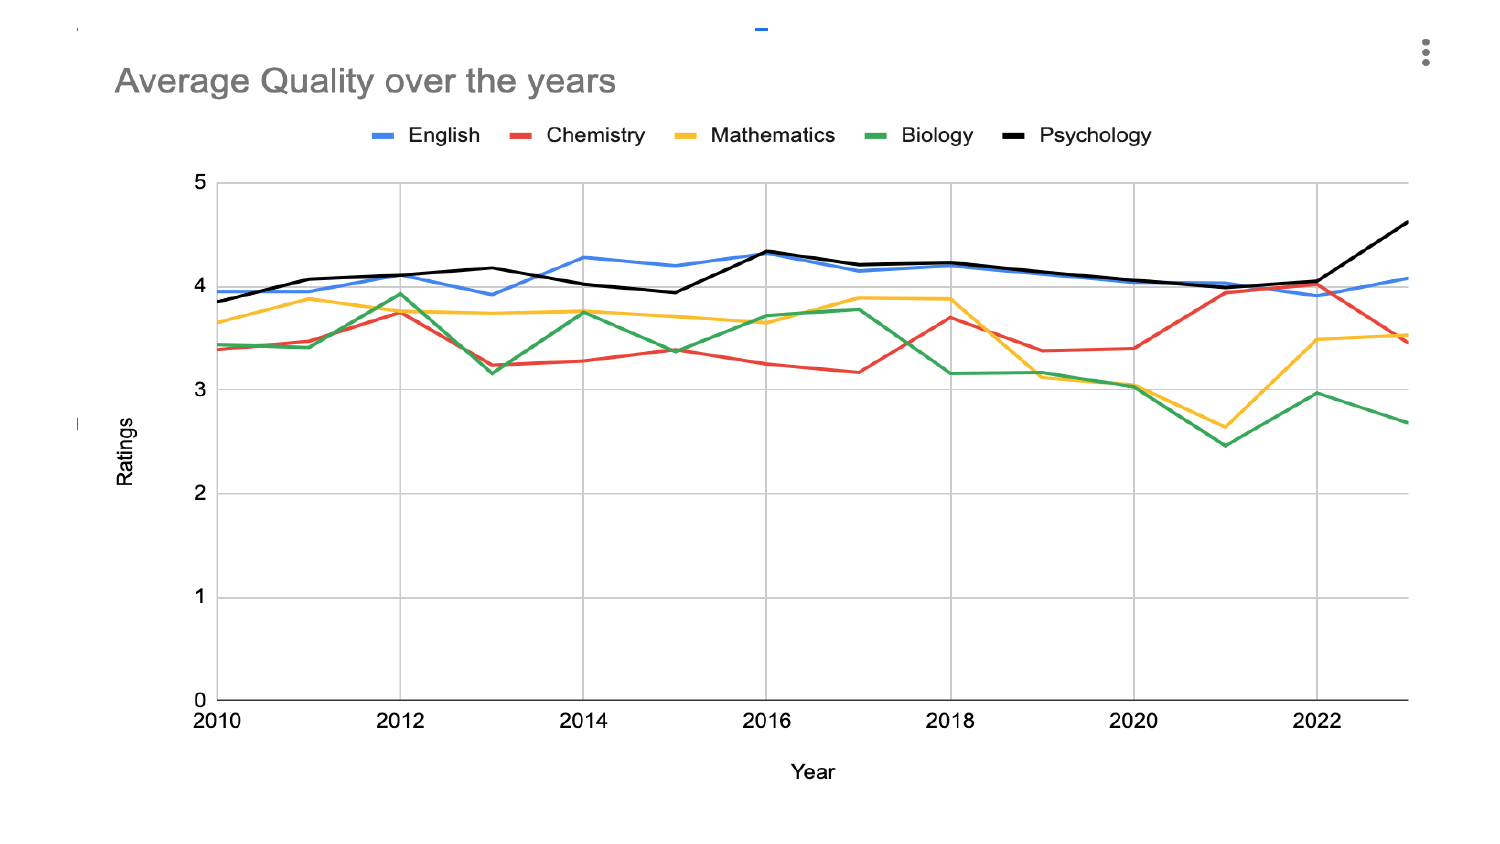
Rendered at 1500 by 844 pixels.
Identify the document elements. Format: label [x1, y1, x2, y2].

picture [77, 27, 1442, 816]
